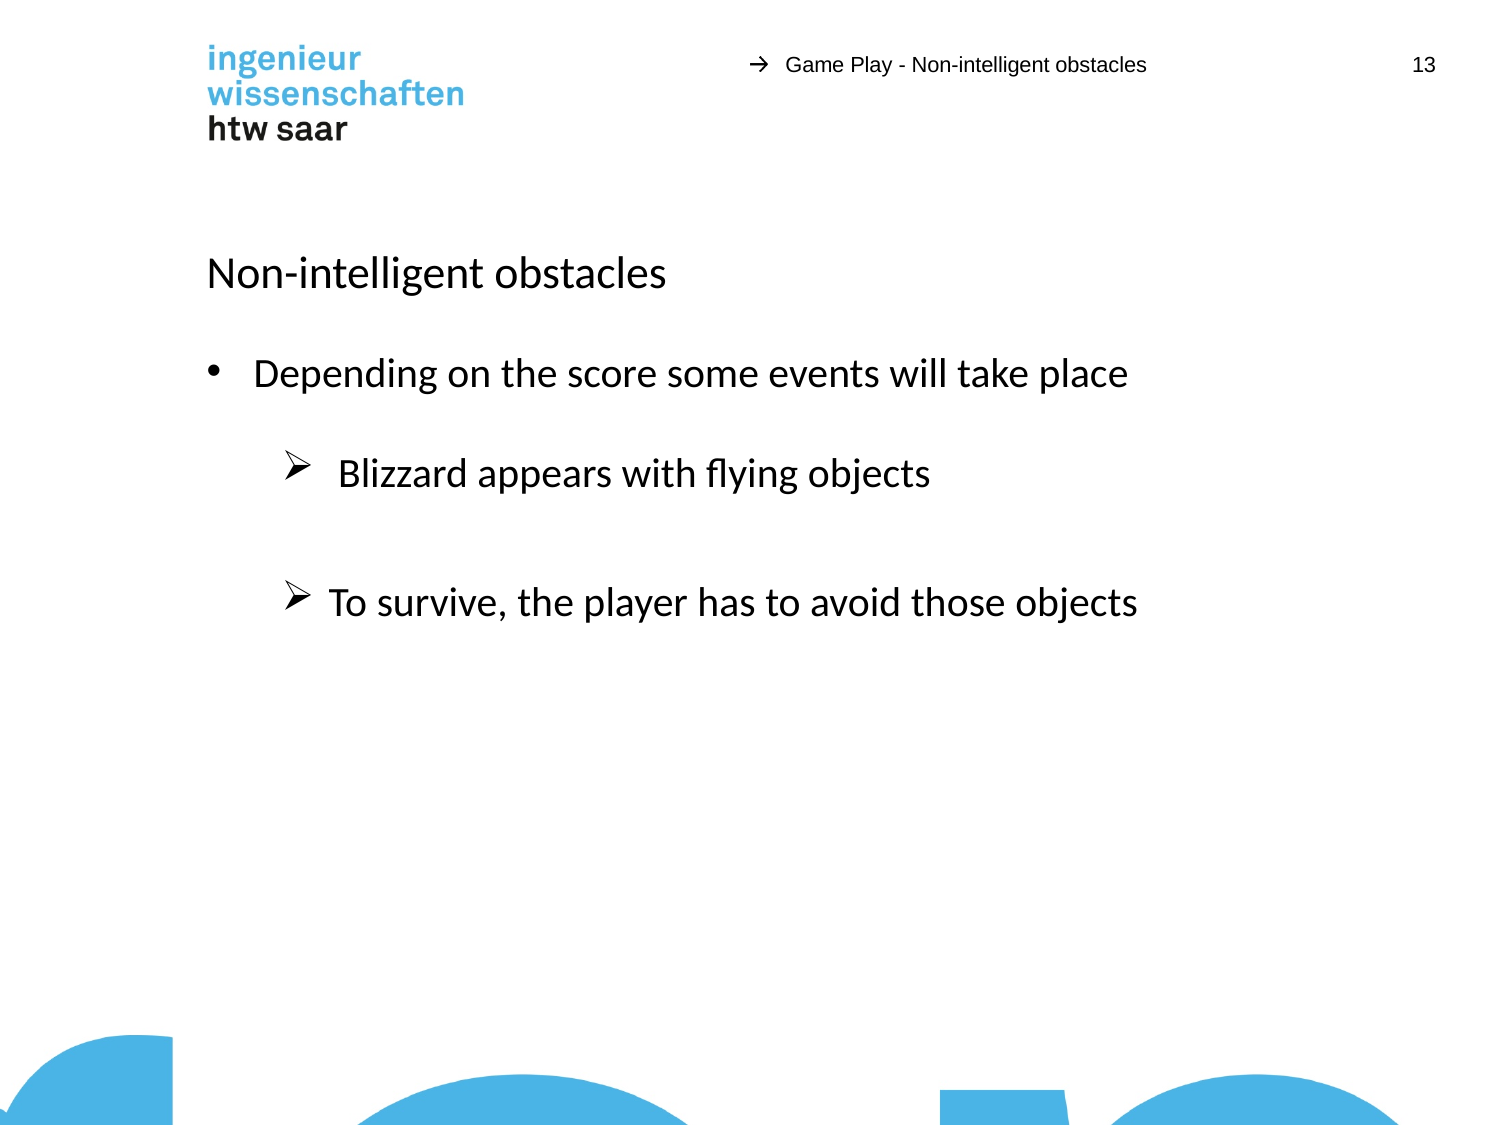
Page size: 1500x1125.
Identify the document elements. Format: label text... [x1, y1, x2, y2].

title Non-intelligent obstacles [200, 236, 1270, 289]
picture [0, 0, 1500, 1125]
slide_number Game Play - Non-intelligent obstacles [779, 34, 1312, 94]
list Depending on the score some events will take place Blizzard appears with flying objects To survive, the player has to avoid those objects [200, 289, 1270, 987]
slide_number 13 [1341, 34, 1442, 94]
